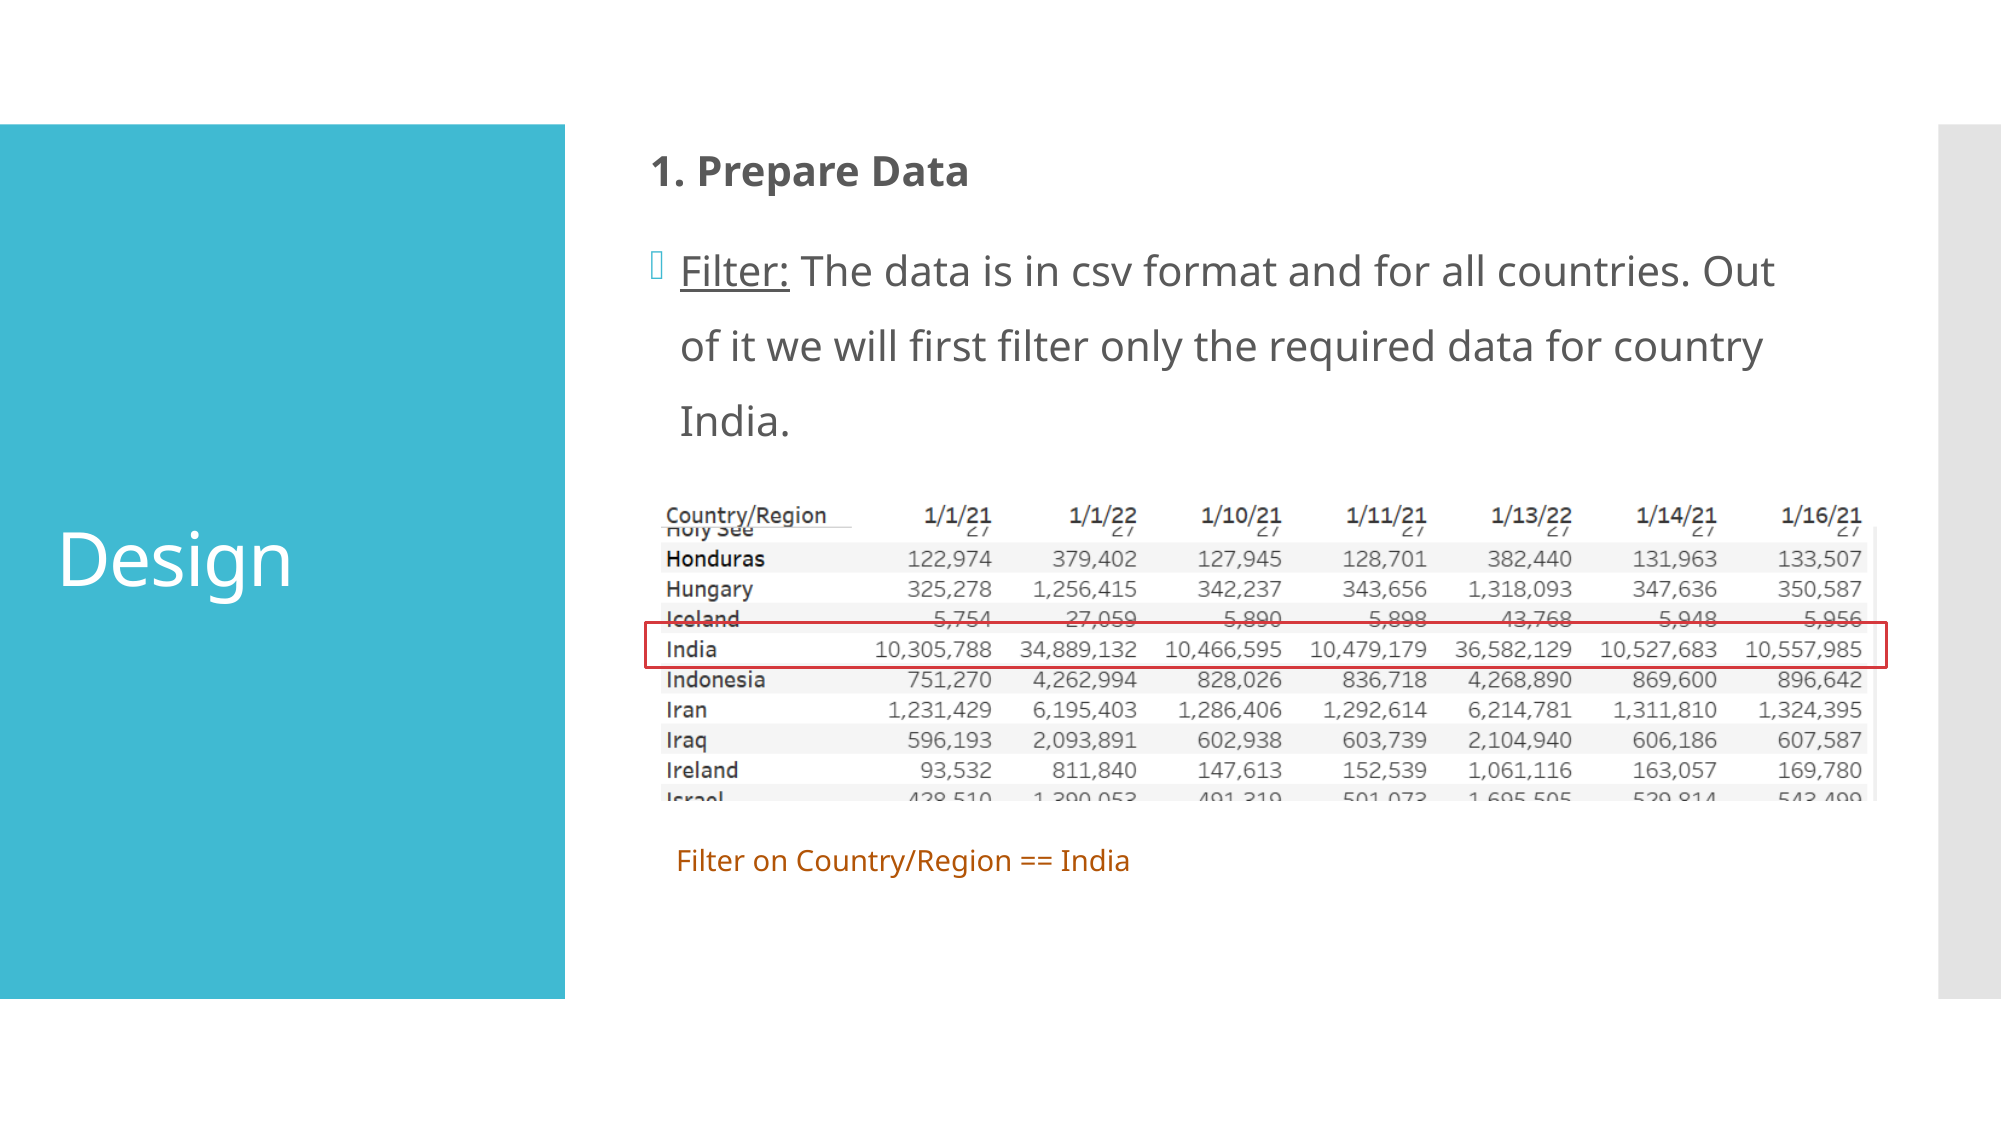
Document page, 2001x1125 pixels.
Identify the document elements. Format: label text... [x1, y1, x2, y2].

text_box Filter on Country/Region == India [661, 835, 1188, 885]
title Design [41, 184, 525, 940]
text_box [645, 621, 661, 669]
text_box [1877, 621, 1888, 669]
list 1. Prepare Data Filter: The data is in csv format and for all countries. Out of it we will first filter only the required data for country India. [634, 141, 1835, 982]
picture [661, 498, 1877, 802]
